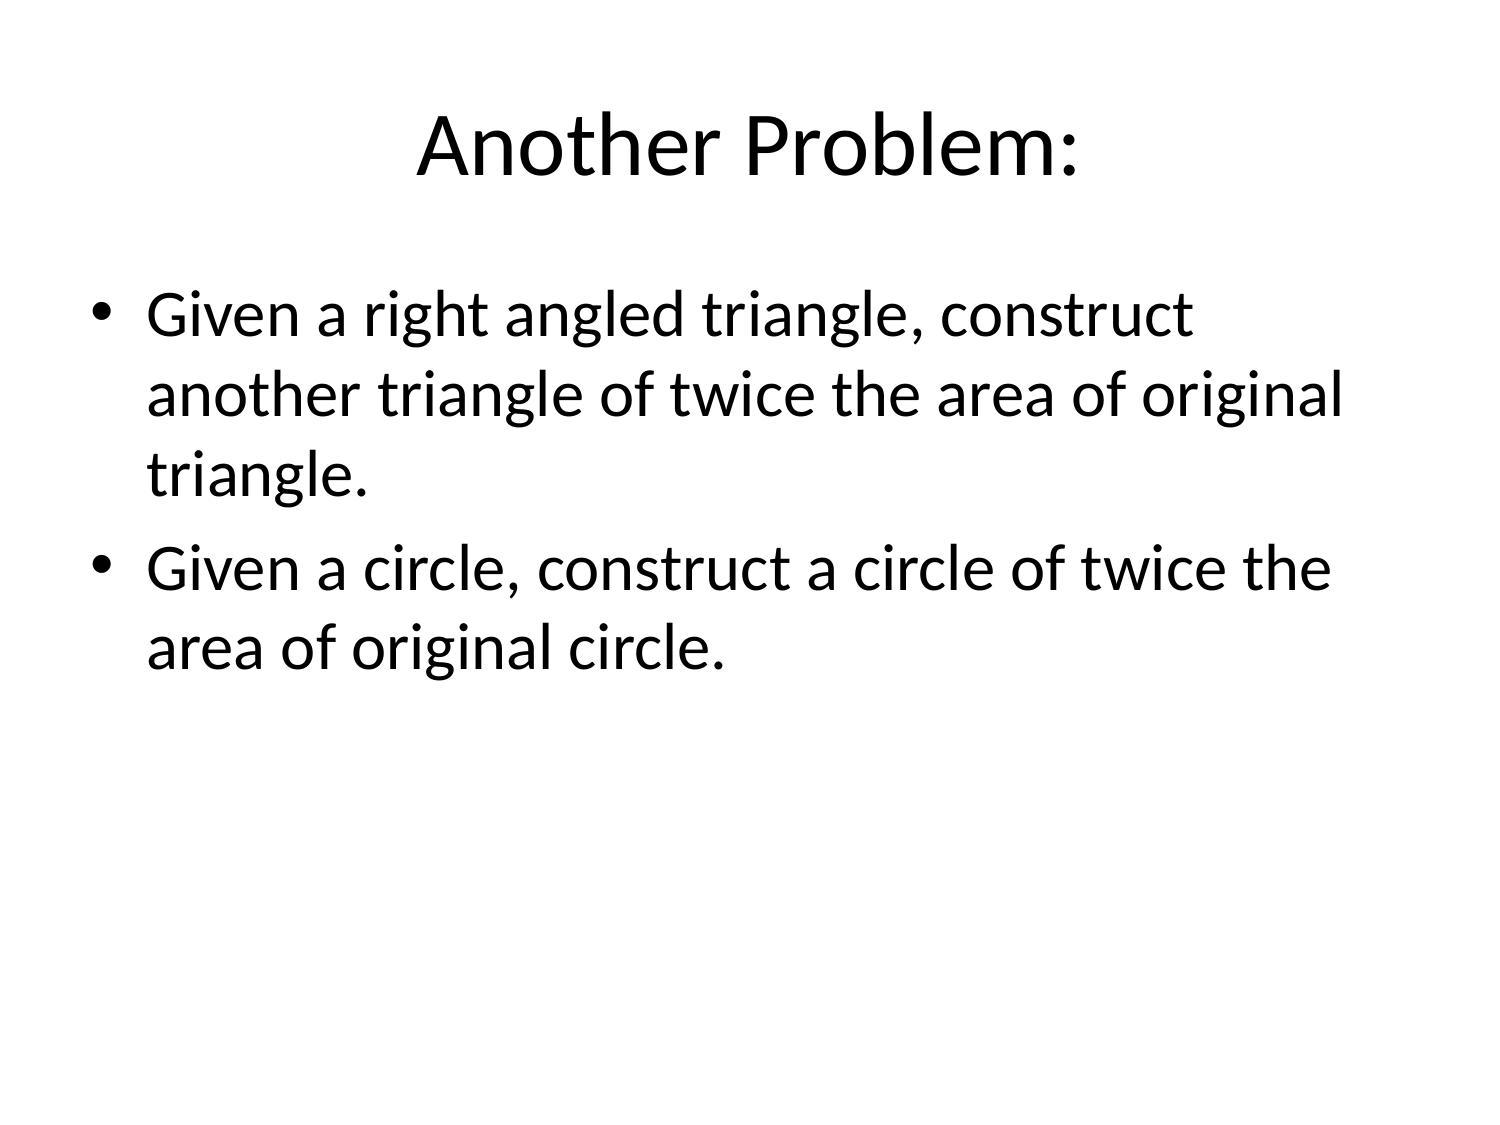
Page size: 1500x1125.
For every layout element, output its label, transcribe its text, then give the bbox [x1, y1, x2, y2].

title Another Problem: [75, 45, 1425, 233]
list Given a right angled triangle, construct another triangle of twice the area of original triangle. Given a circle, construct a circle of twice the area of original circle. [75, 262, 1425, 1005]
